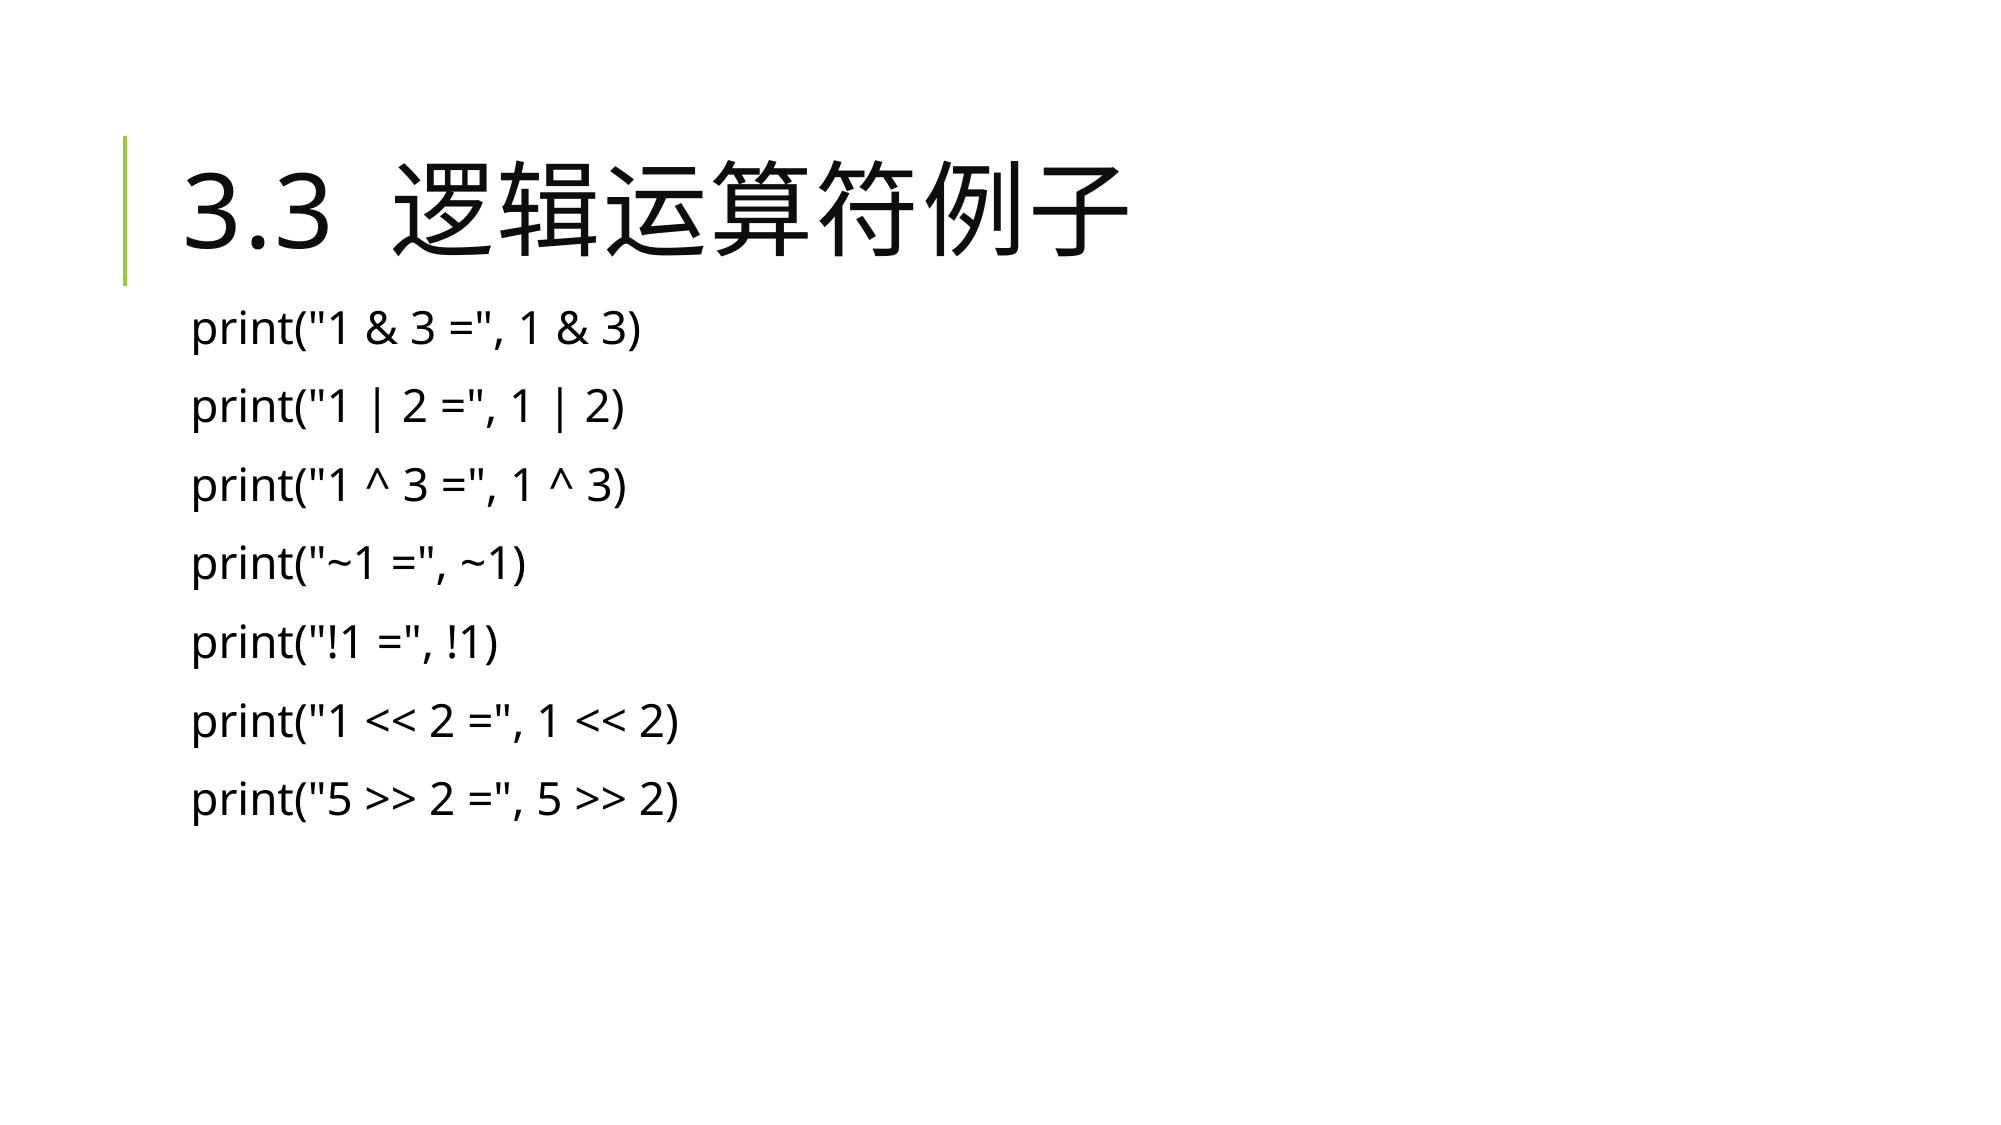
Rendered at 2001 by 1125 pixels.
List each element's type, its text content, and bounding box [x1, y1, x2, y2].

list print("1 & 3 =", 1 & 3) print("1 | 2 =", 1 | 2) print("1 ^ 3 =", 1 ^ 3) print("~1 =", ~1) print("!1 =", !1) print("1 << 2 =", 1 << 2) print("5 >> 2 =", 5 >> 2) [168, 297, 1763, 1017]
title 3.3 逻辑运算符例子 [168, 96, 1763, 297]
